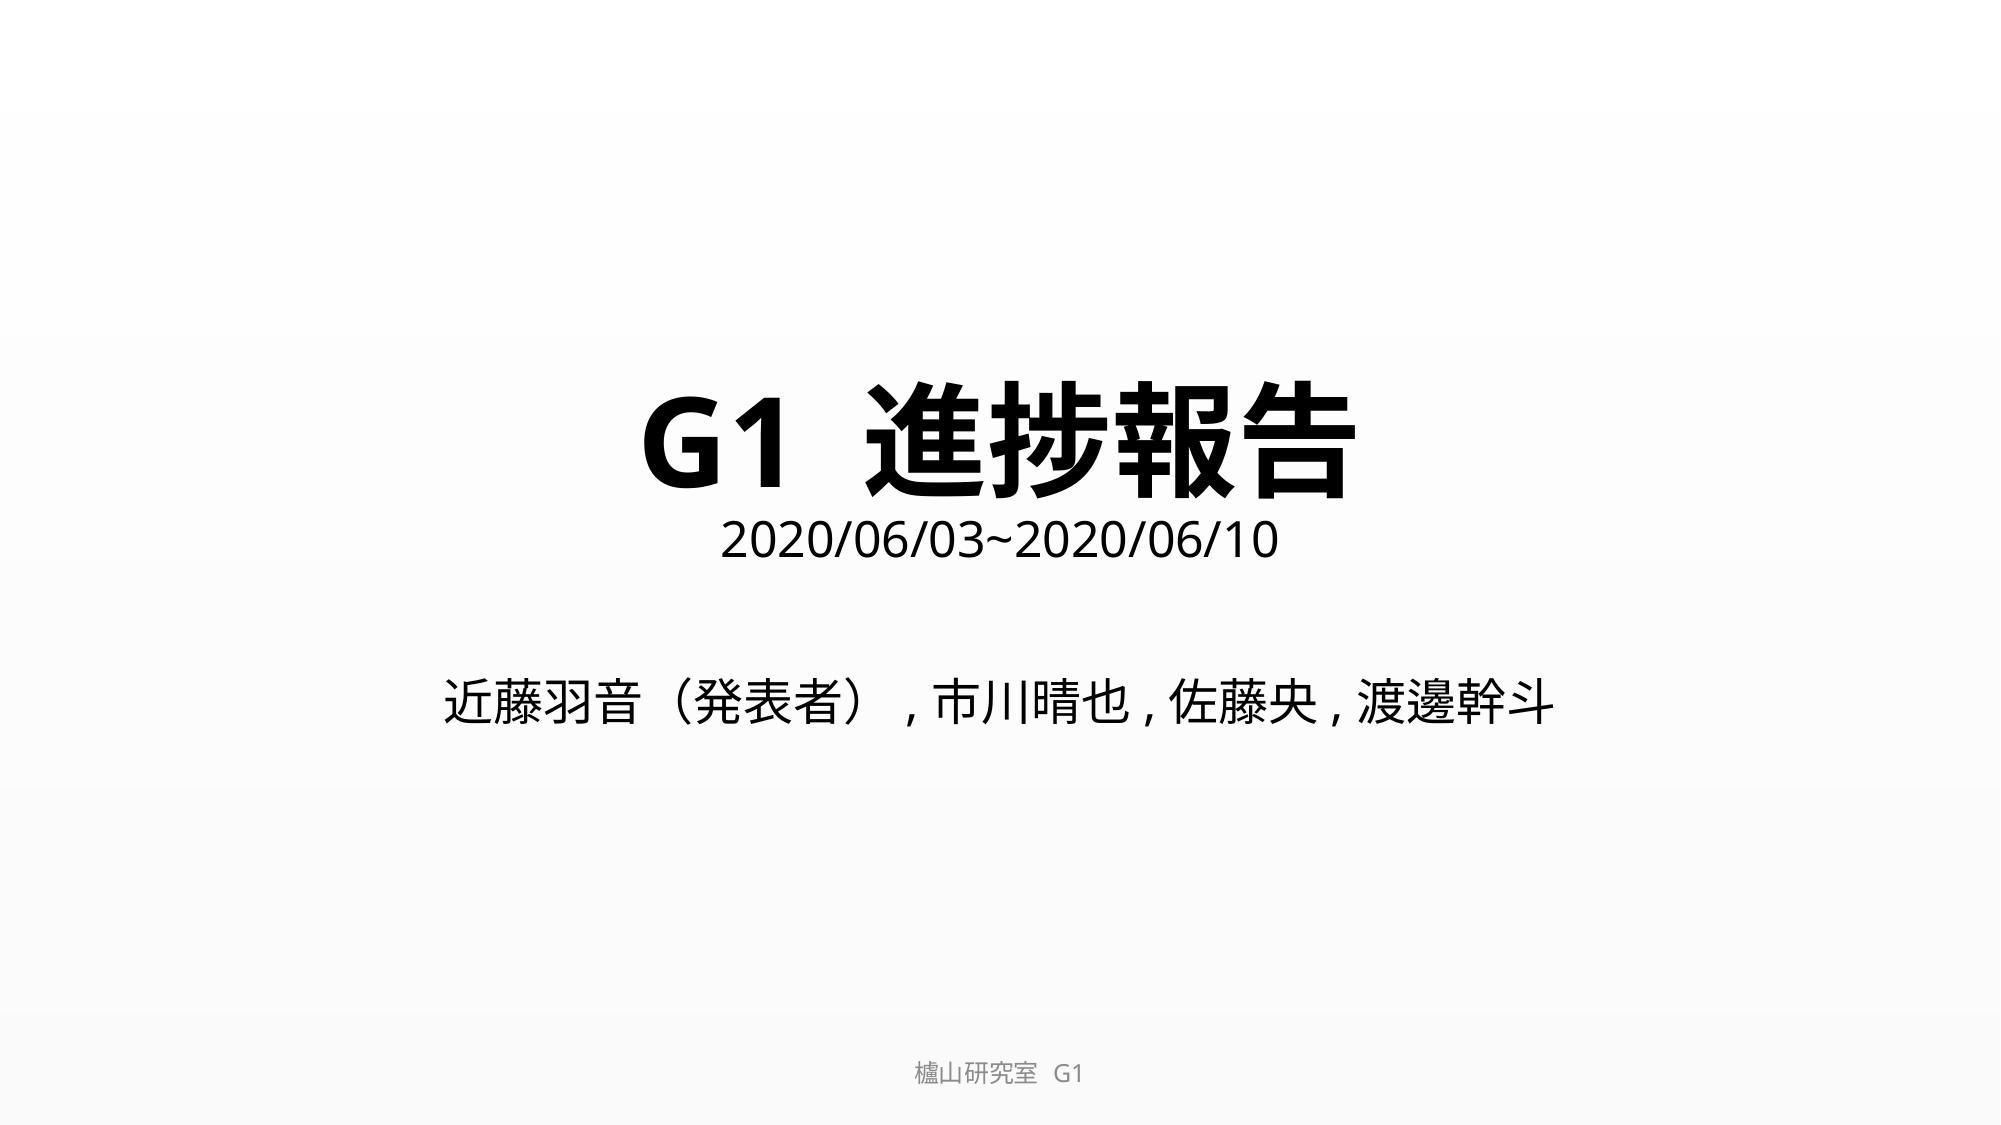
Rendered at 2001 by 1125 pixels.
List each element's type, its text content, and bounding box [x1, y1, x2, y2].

footer 櫨山研究室 G1 [662, 1042, 1338, 1103]
title G1 進捗報告 2020/06/03~2020/06/10 [249, 184, 1750, 576]
subtitle 近藤羽音（発表者）,市川晴也,佐藤央,渡邊幹斗 [249, 669, 1750, 941]
